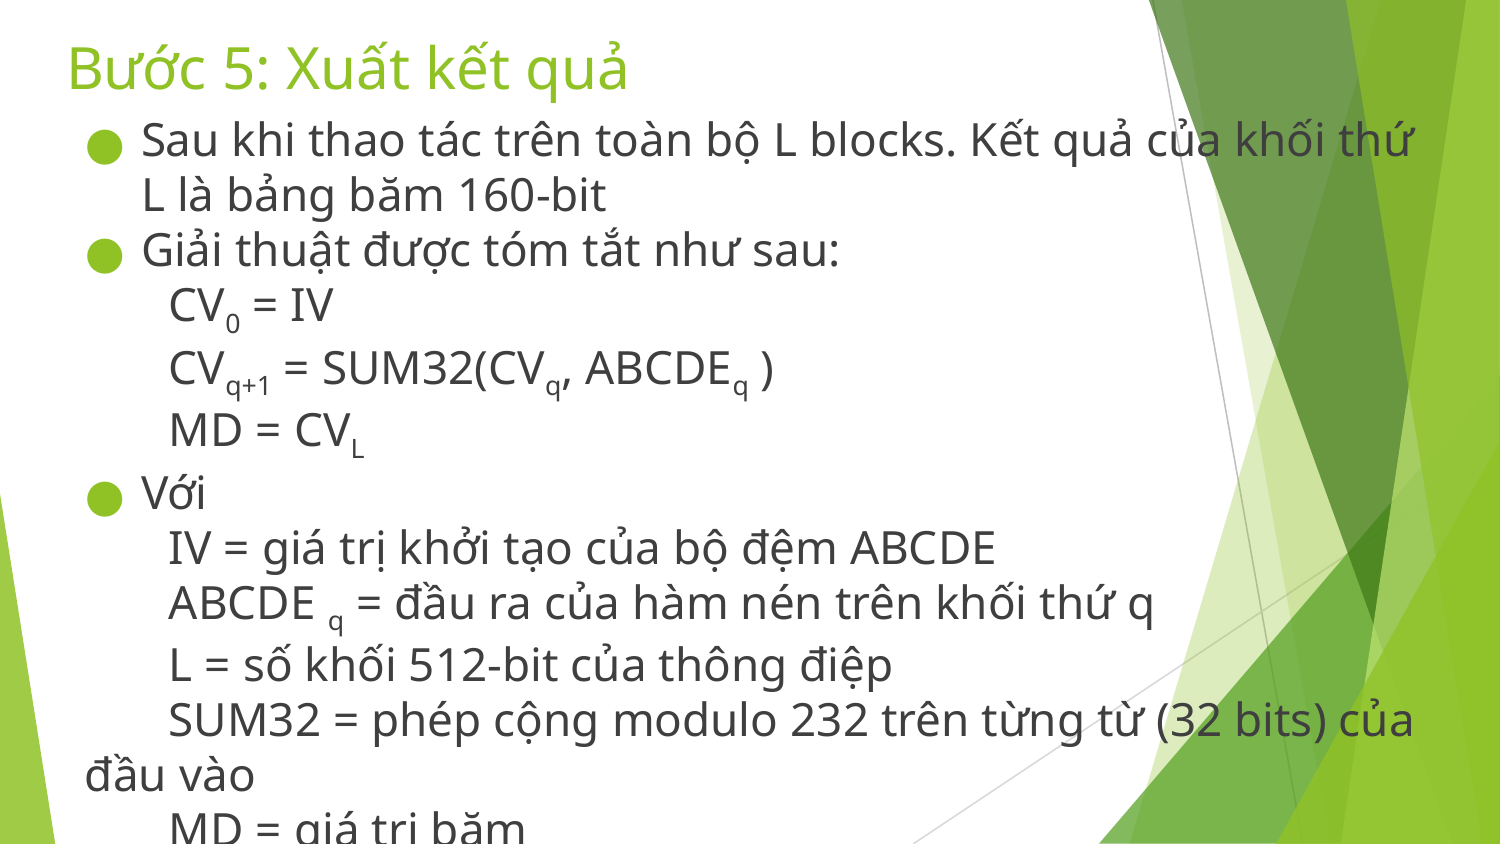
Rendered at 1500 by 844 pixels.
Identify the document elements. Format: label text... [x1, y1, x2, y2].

title Bước 5: Xuất kết quả [51, 15, 1449, 95]
list Sau khi thao tác trên toàn bộ L blocks. Kết quả của khối thứ L là bảng băm 160-bit Giải thuật được tóm tắt như sau: CV0 = IV CVq+1 = SUM32(CVq, ABCDEq ) MD = CVL Với IV = giá trị khởi tạo của bộ đệm ABCDE ABCDE q = đầu ra của hàm nén trên khối thứ q L = số khối 512-bit của thông điệp SUM32 = phép cộng modulo 232 trên từng từ (32 bits) của đầu vào MD = giá trị băm [51, 95, 1449, 844]
